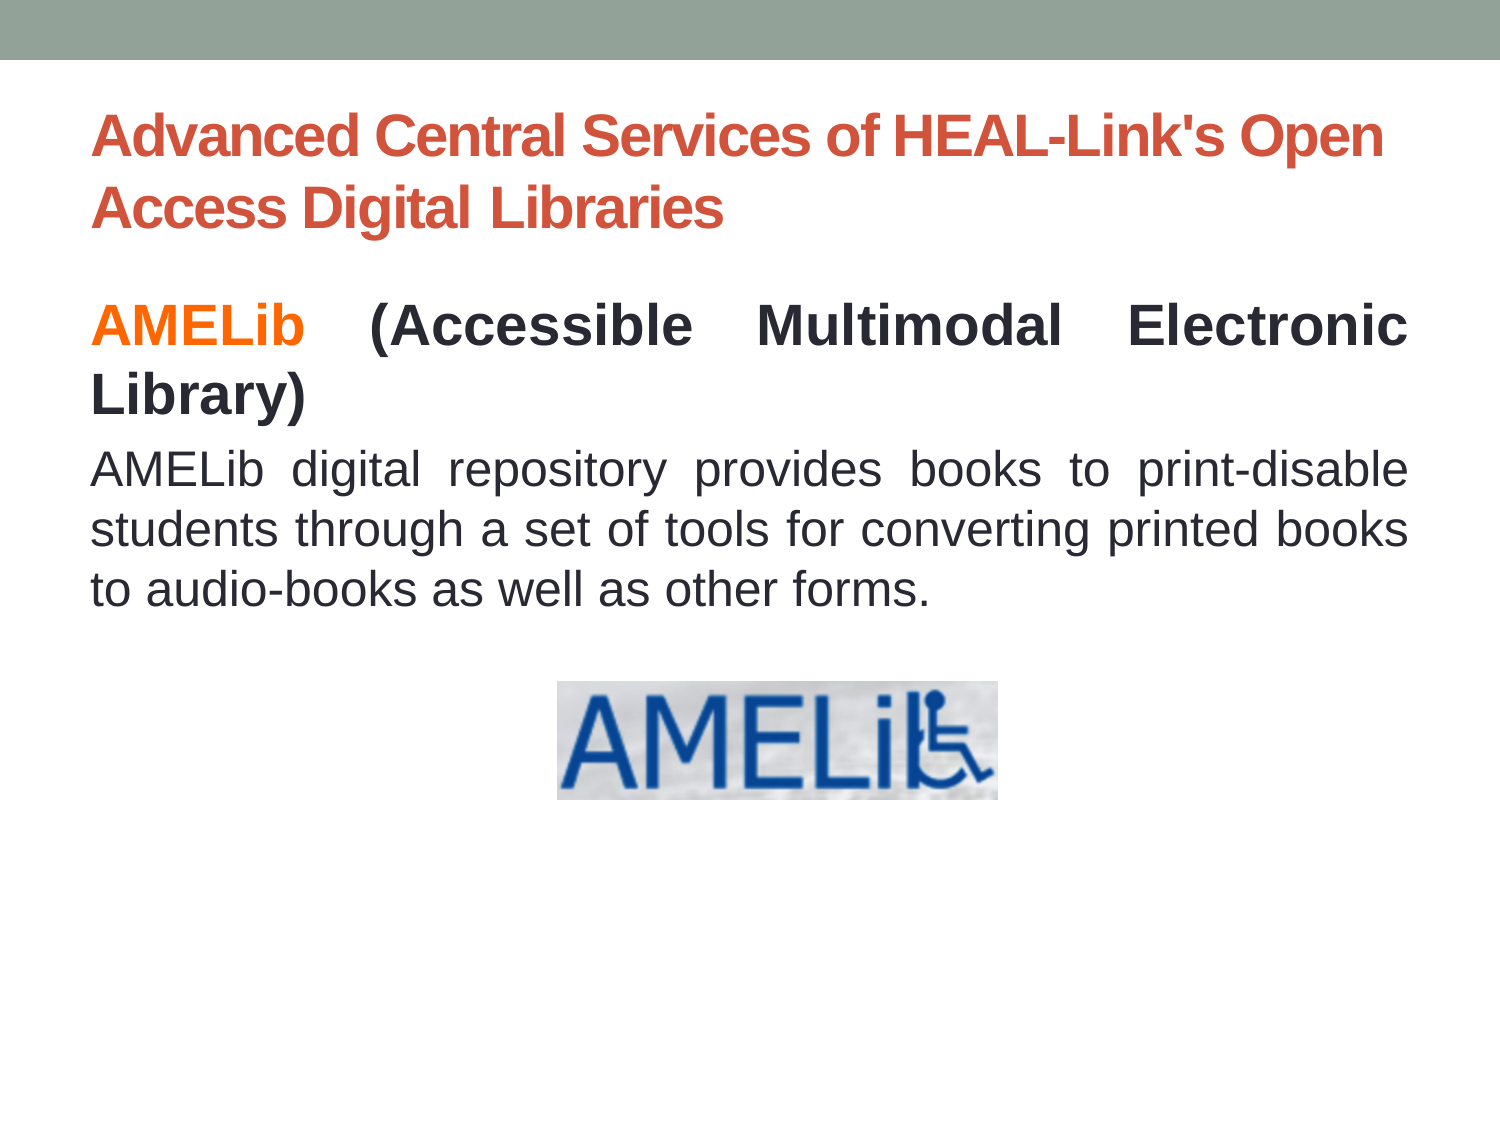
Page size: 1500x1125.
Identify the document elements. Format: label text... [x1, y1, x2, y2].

list AMELib (Accessible Multimodal Electronic Library) AMELib digital repository provides books to print-disable students through a set of tools for converting printed books to audio-books as well as other forms. [75, 279, 1425, 1003]
picture [557, 681, 998, 800]
title Advanced Central Services of HEAL-Link's Open Access Digital Libraries [75, 87, 1425, 250]
